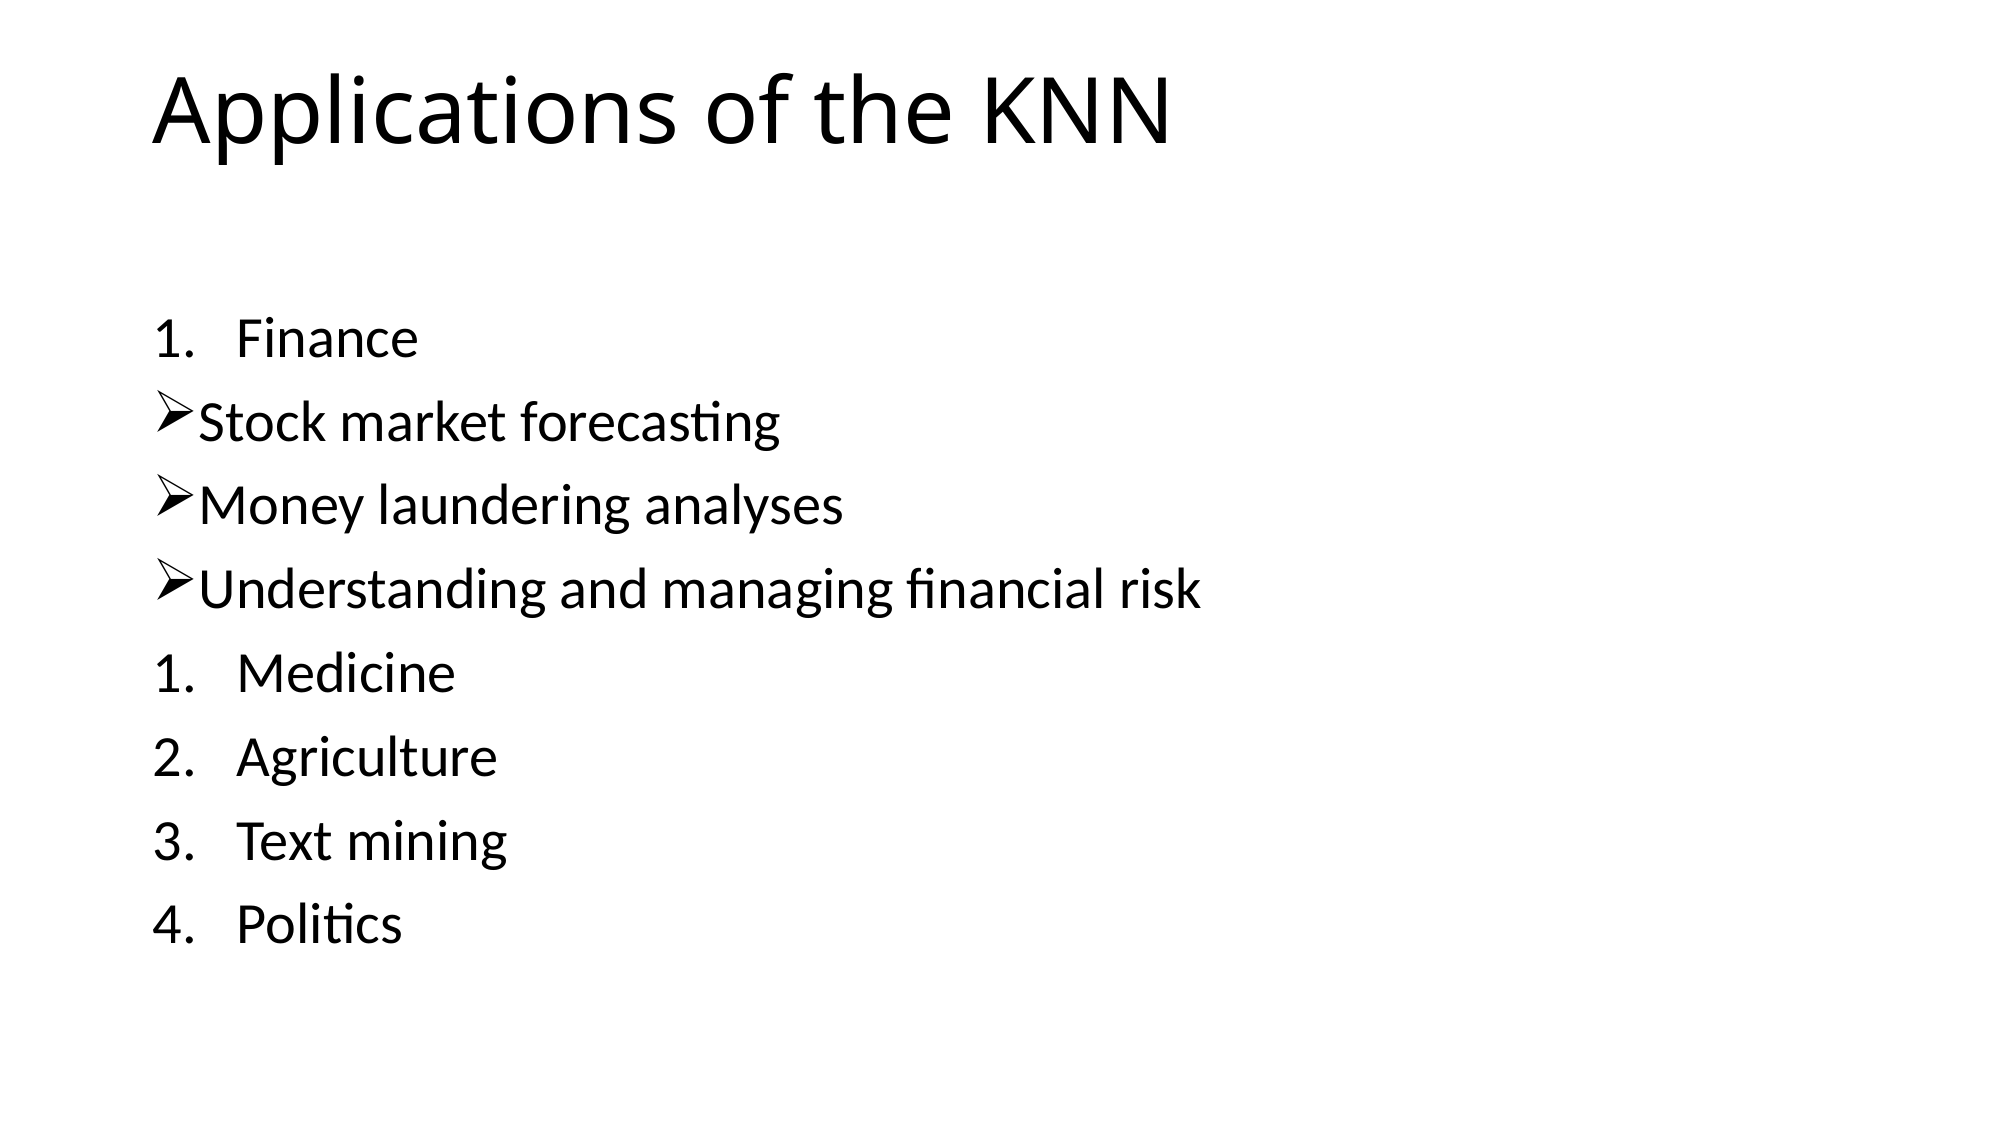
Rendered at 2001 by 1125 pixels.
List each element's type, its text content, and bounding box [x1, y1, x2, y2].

list Finance Stock market forecasting Money laundering analyses Understanding and managing financial risk Medicine Agriculture Text mining Politics [137, 299, 1863, 1014]
title Applications of the KNN [137, 59, 1863, 278]
